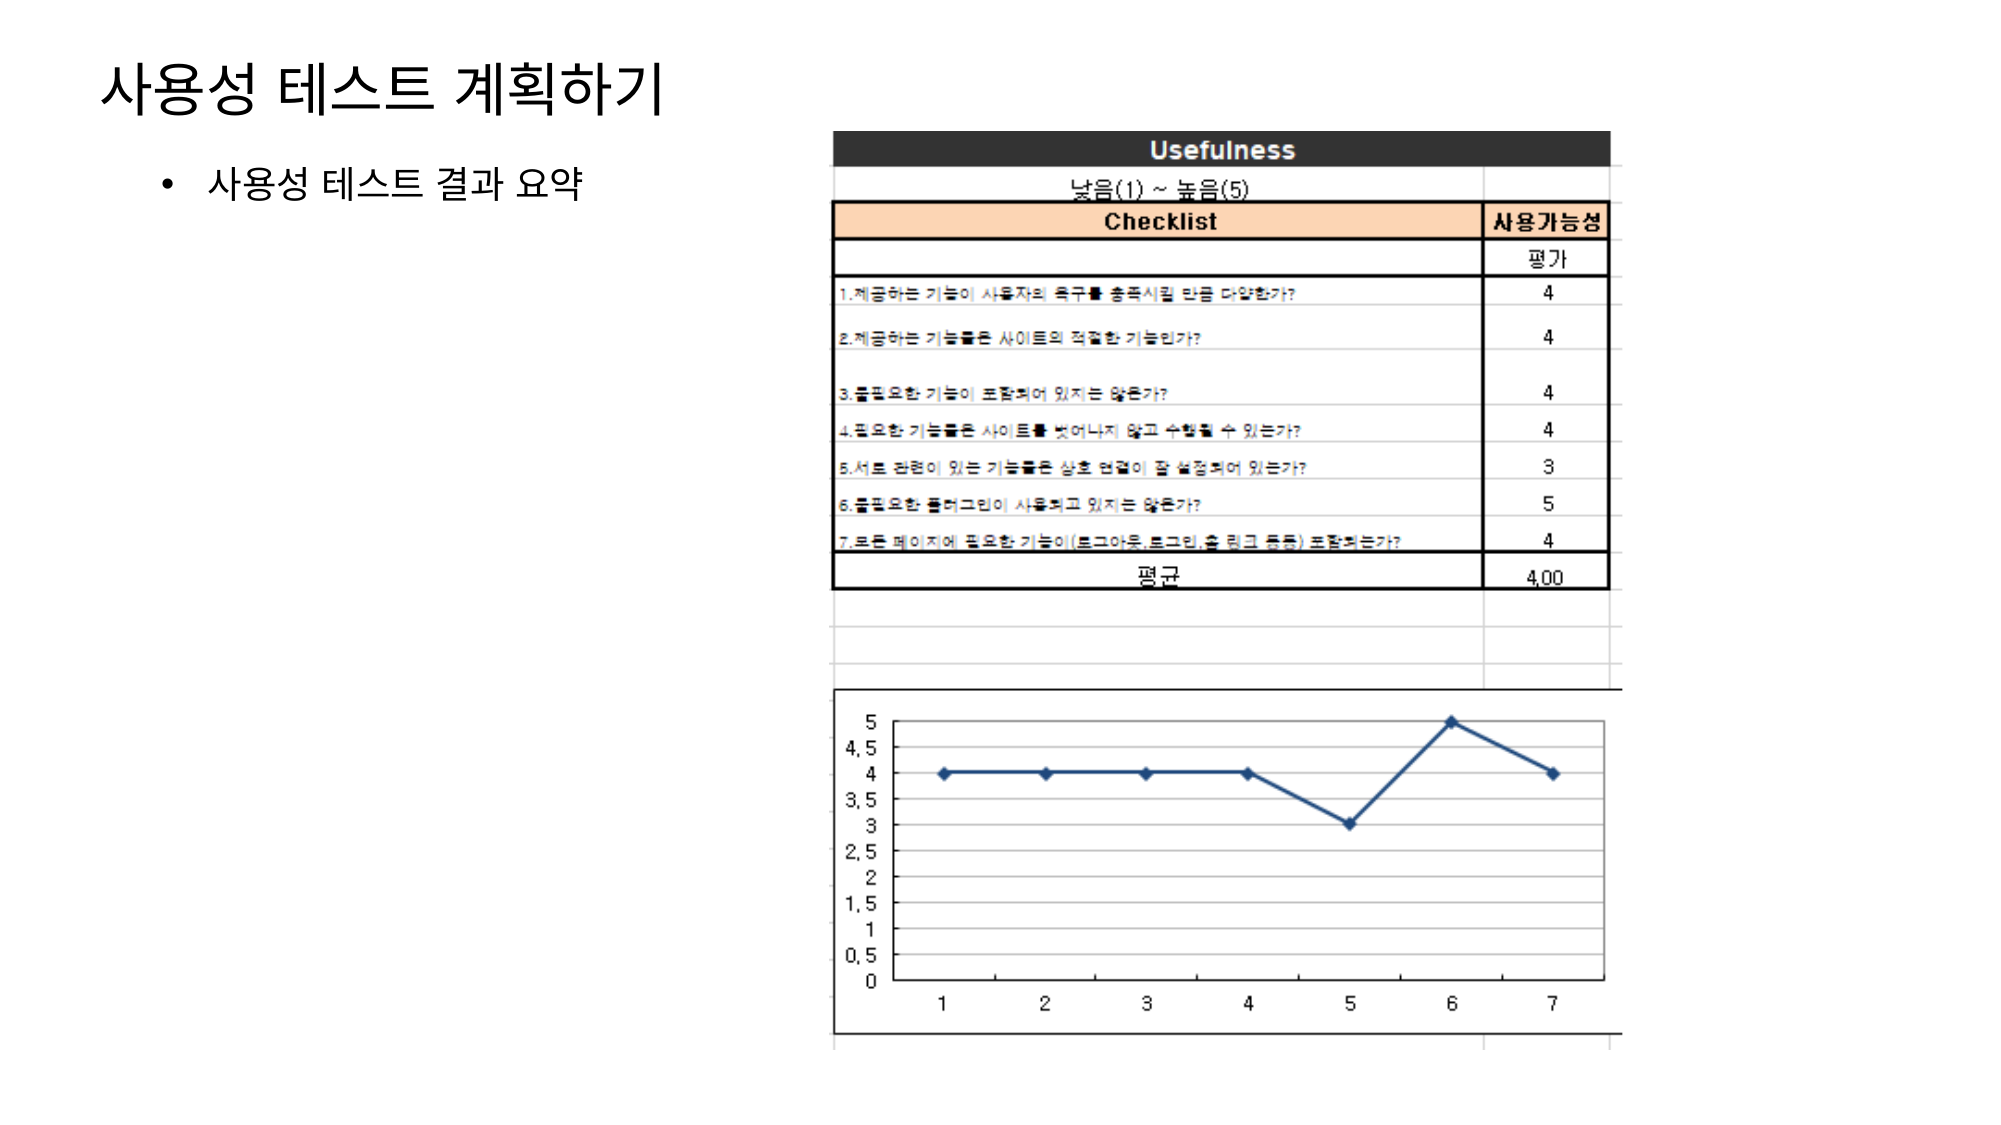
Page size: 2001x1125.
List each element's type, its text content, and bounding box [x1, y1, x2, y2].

text_box 사용성 테스트 계획하기 [84, 45, 682, 131]
picture [829, 131, 1623, 1050]
text_box 사용성 테스트 결과 요약 [146, 153, 600, 214]
